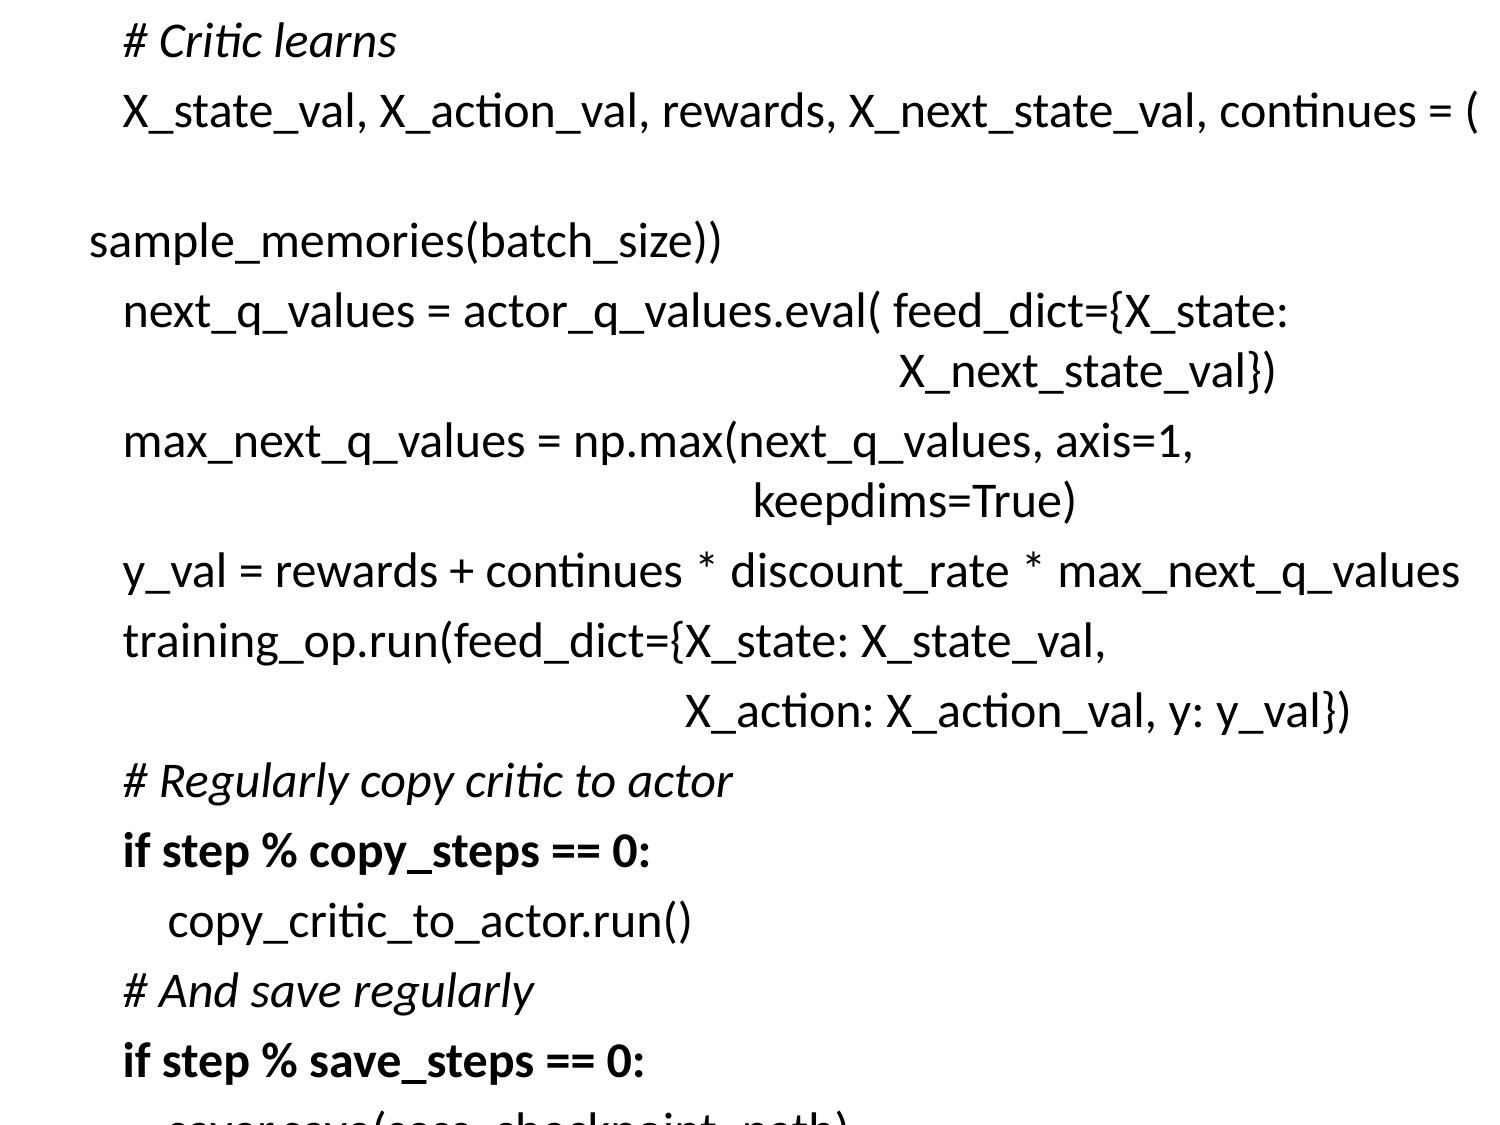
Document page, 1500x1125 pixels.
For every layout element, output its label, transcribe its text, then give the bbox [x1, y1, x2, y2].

list # Critic learns X_state_val, X_action_val, rewards, X_next_state_val, continues = ( sample_memories(batch_size)) next_q_values = actor_q_values.eval( feed_dict={X_state: X_next_state_val}) max_next_q_values = np.max(next_q_values, axis=1, keepdims=True) y_val = rewards + continues * discount_rate * max_next_q_values training_op.run(feed_dict={X_state: X_state_val, X_action: X_action_val, y: y_val}) # Regularly copy critic to actor if step % copy_steps == 0: copy_critic_to_actor.run() # And save regularly if step % save_steps == 0: saver.save(sess, checkpoint_path) [17, 0, 1500, 1114]
